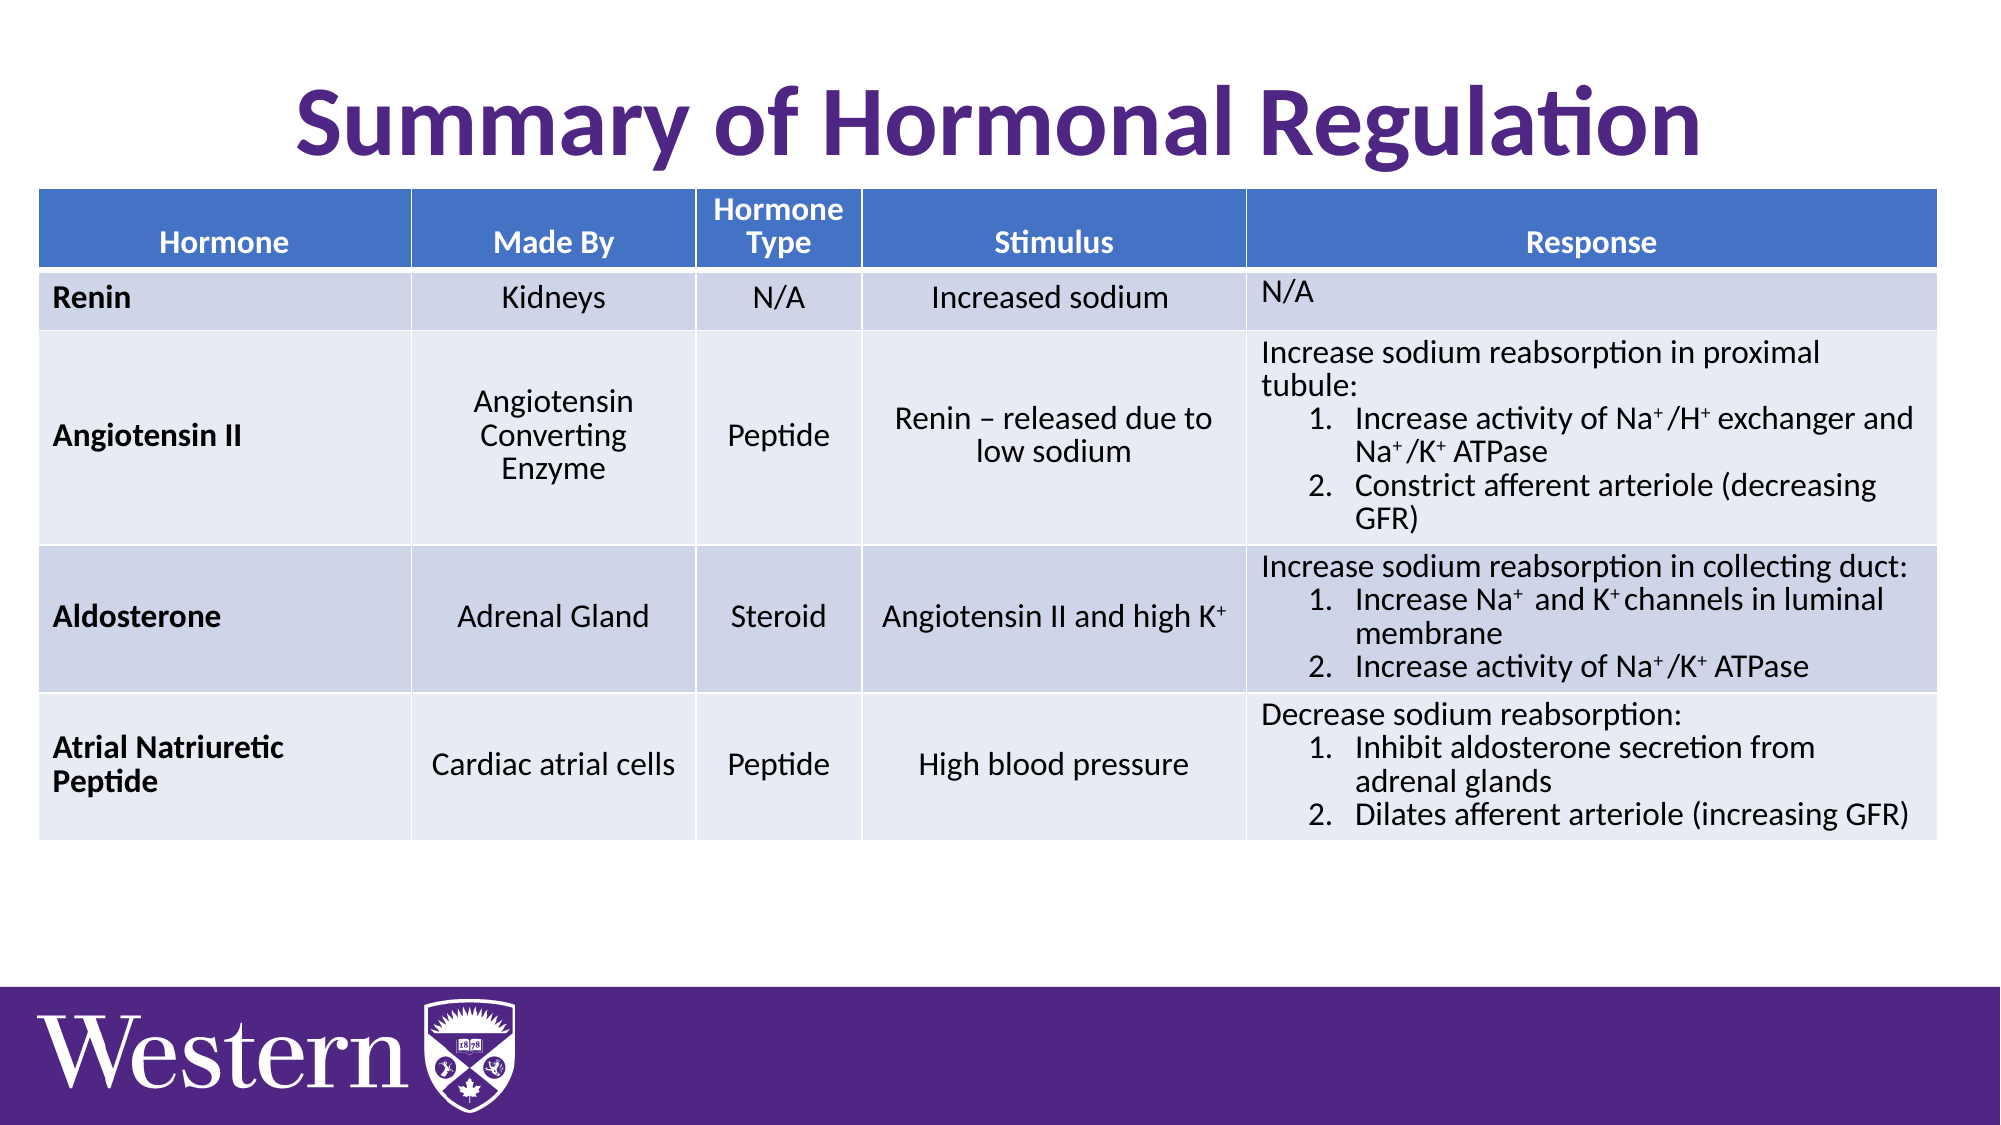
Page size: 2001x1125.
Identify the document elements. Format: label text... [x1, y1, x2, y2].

table_cell Kidneys [412, 273, 695, 330]
table_cell Aldosterone [39, 546, 411, 692]
table_header Stimulus [863, 189, 1246, 267]
table_cell Peptide [697, 694, 861, 840]
table_header Hormone Type [697, 189, 861, 267]
table_cell Increase sodium reabsorption in proximal tubule: Increase activity of Na+ /H+ exchanger and Na+ /K+ ATPase Constrict afferent arteriole (decreasing GFR) [1247, 331, 1937, 544]
table_cell Steroid [697, 546, 861, 692]
title Summary of Hormonal Regulation [137, 32, 1863, 187]
table_cell Angiotensin II and high K+ [863, 546, 1246, 692]
table_cell Decrease sodium reabsorption: Inhibit aldosterone secretion from adrenal glands Dilates afferent arteriole (increasing GFR) [1247, 694, 1937, 840]
table_cell High blood pressure [863, 694, 1246, 840]
table_cell Cardiac atrial cells [412, 694, 695, 840]
table_header Made By [412, 189, 695, 267]
table_cell N/A [1247, 273, 1937, 330]
table_cell Increase sodium reabsorption in collecting duct: Increase Na+ and K+ channels in luminal membrane Increase activity of Na+ /K+ ATPase [1247, 546, 1937, 692]
table_cell Renin [39, 273, 411, 330]
table_cell Renin – released due to low sodium [863, 331, 1246, 544]
table_cell Angiotensin Converting Enzyme [412, 331, 695, 544]
table_cell Peptide [697, 331, 861, 544]
text_box [0, 986, 2000, 1125]
table_cell Angiotensin II [39, 331, 411, 544]
table_cell N/A [697, 273, 861, 330]
picture [37, 999, 515, 1113]
table_cell Adrenal Gland [412, 546, 695, 692]
table_header Hormone [39, 189, 411, 267]
table_cell Atrial Natriuretic Peptide [39, 694, 411, 840]
table_cell Increased sodium [863, 273, 1246, 330]
table_header Response [1247, 189, 1937, 267]
